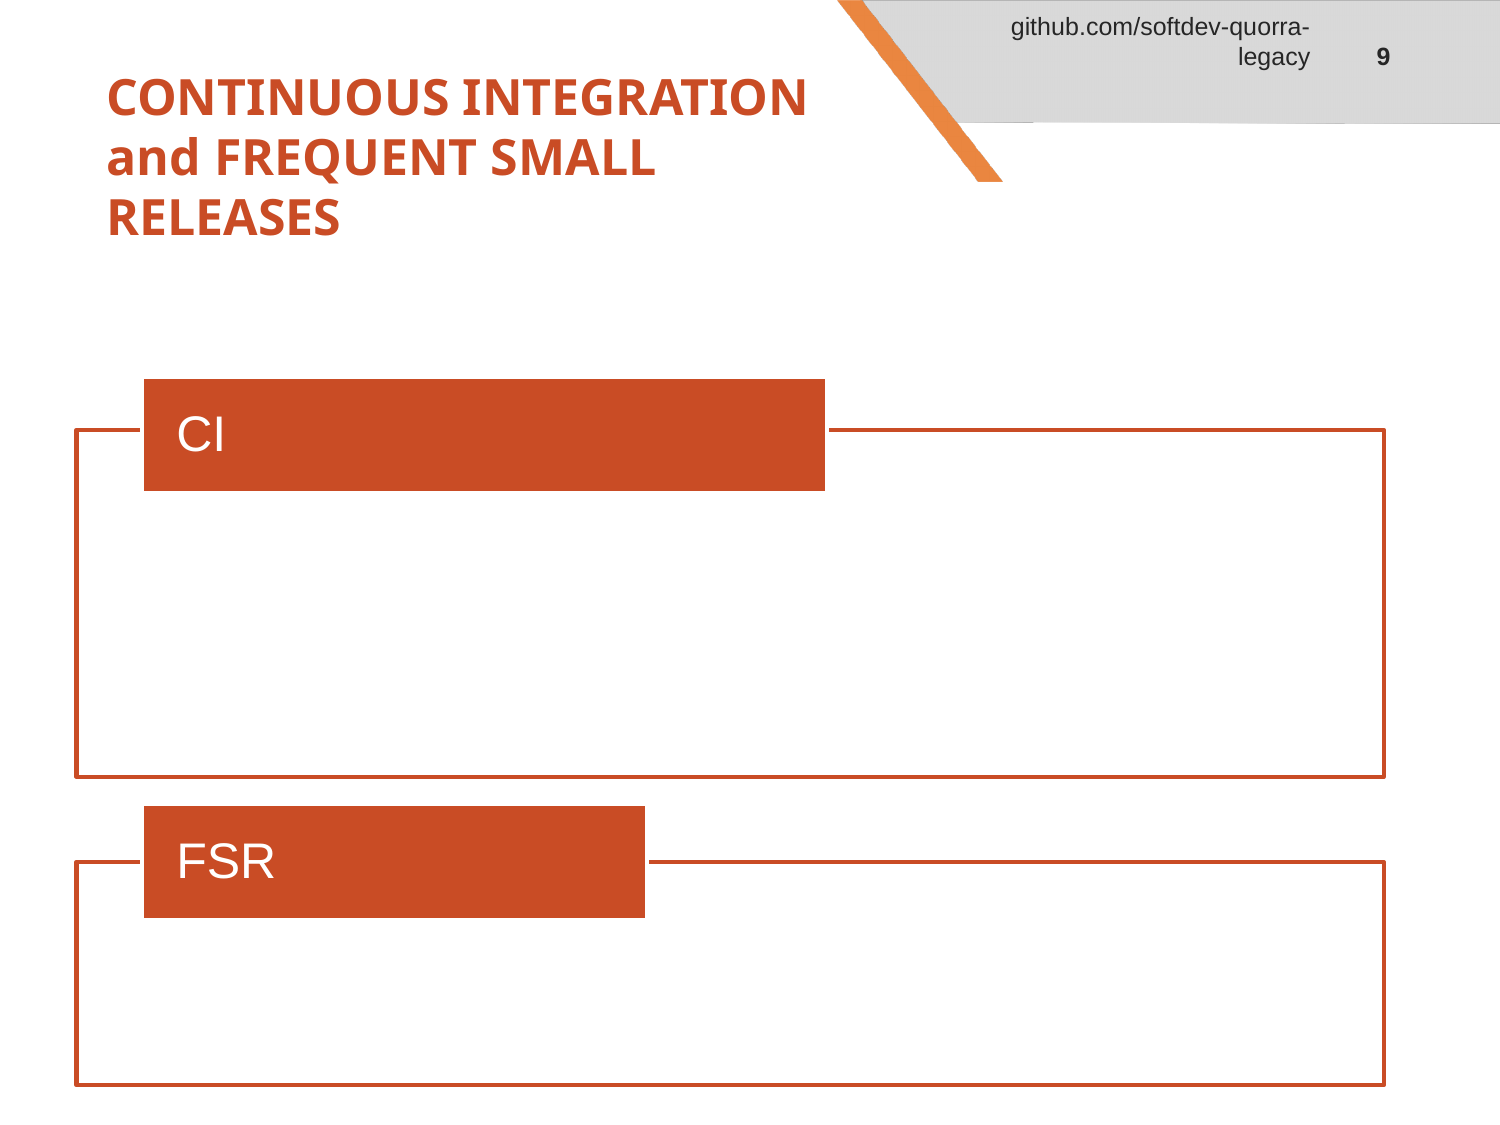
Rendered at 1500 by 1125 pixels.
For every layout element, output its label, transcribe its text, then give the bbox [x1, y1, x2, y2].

picture [837, 0, 1500, 182]
title CONTINUOUS INTEGRATION and FREQUENT SMALL RELEASES [76, 99, 838, 211]
slide_number 9 [1342, 28, 1425, 78]
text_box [76, 374, 1384, 1088]
footer github.com/softdev-quorra-legacy [924, 28, 1326, 78]
